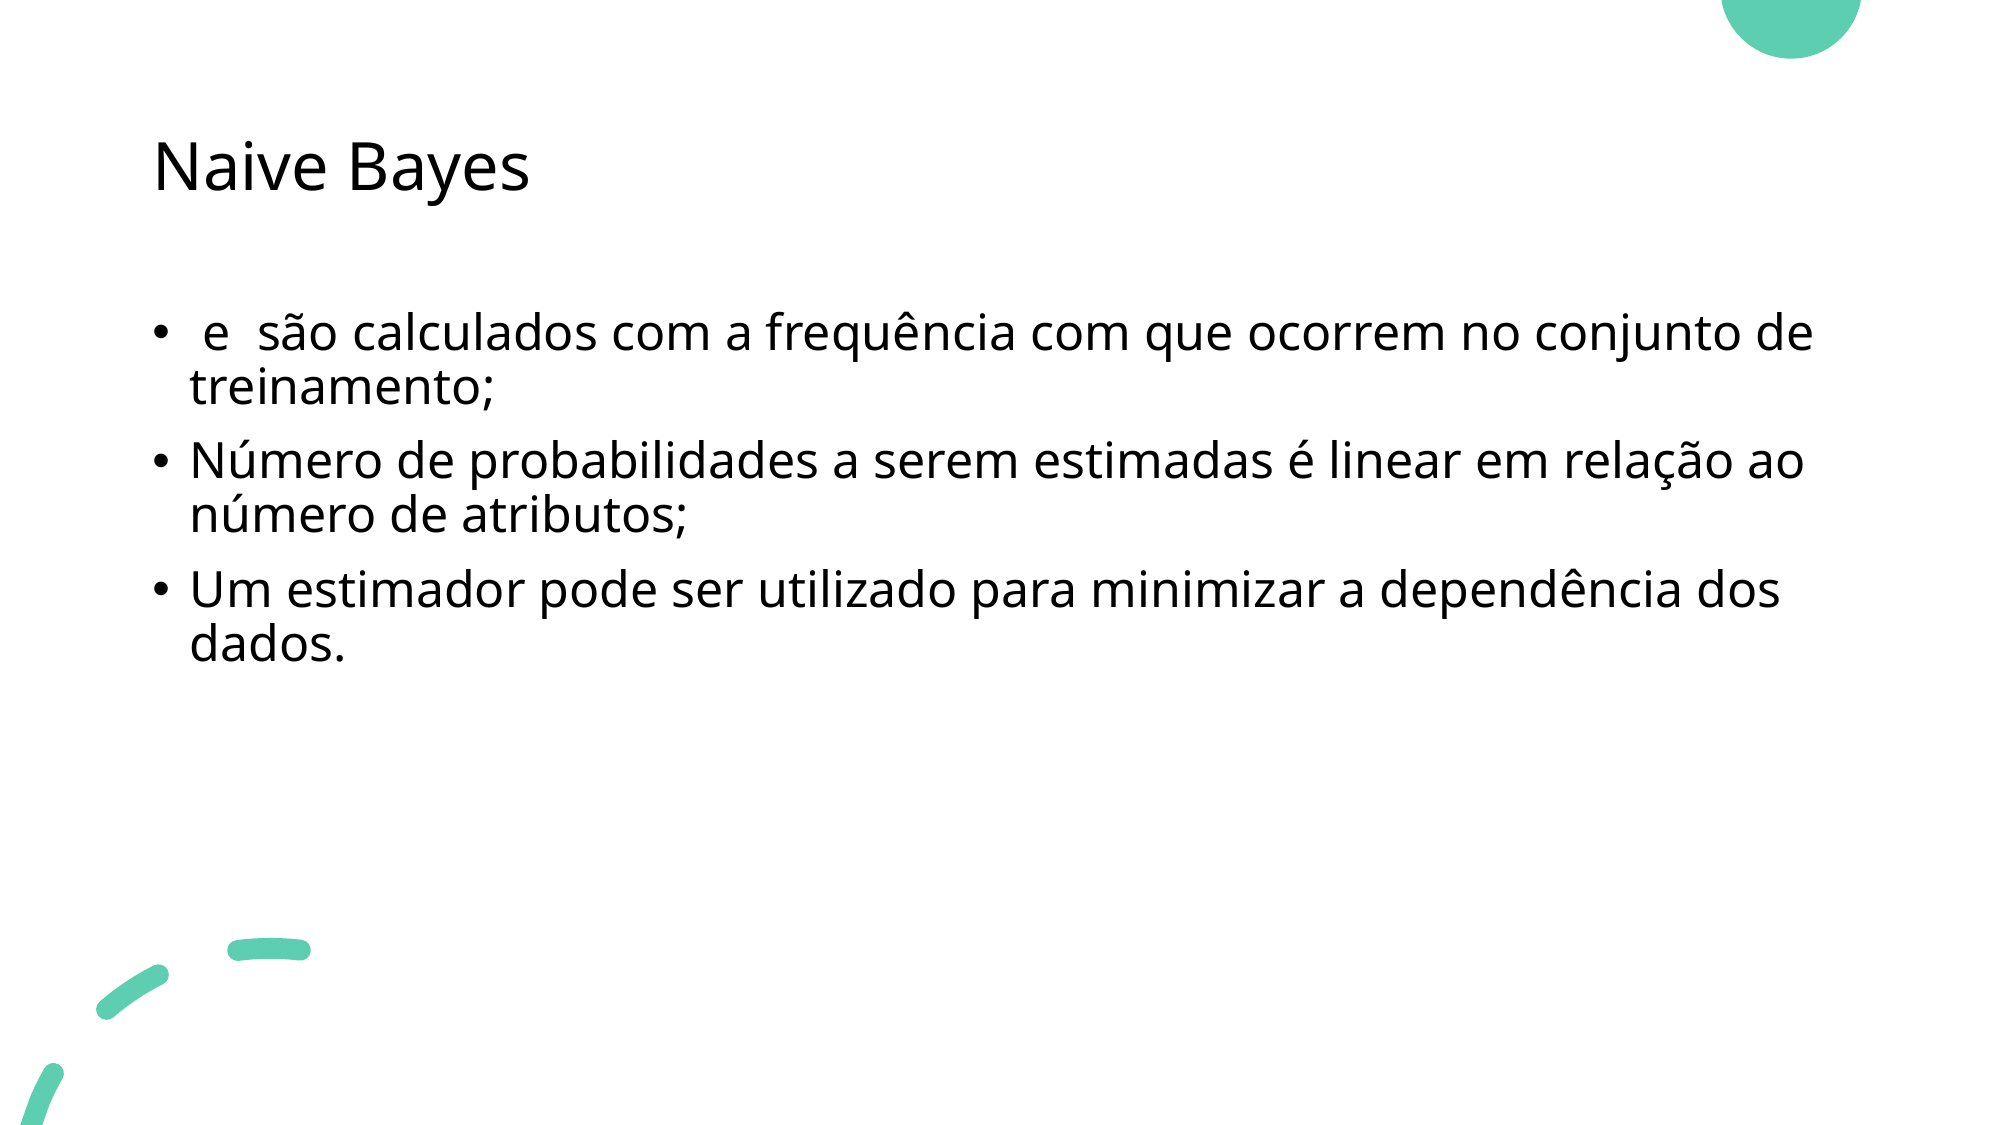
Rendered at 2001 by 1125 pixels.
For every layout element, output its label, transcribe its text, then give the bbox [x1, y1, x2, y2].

title Naive Bayes [137, 59, 1863, 278]
